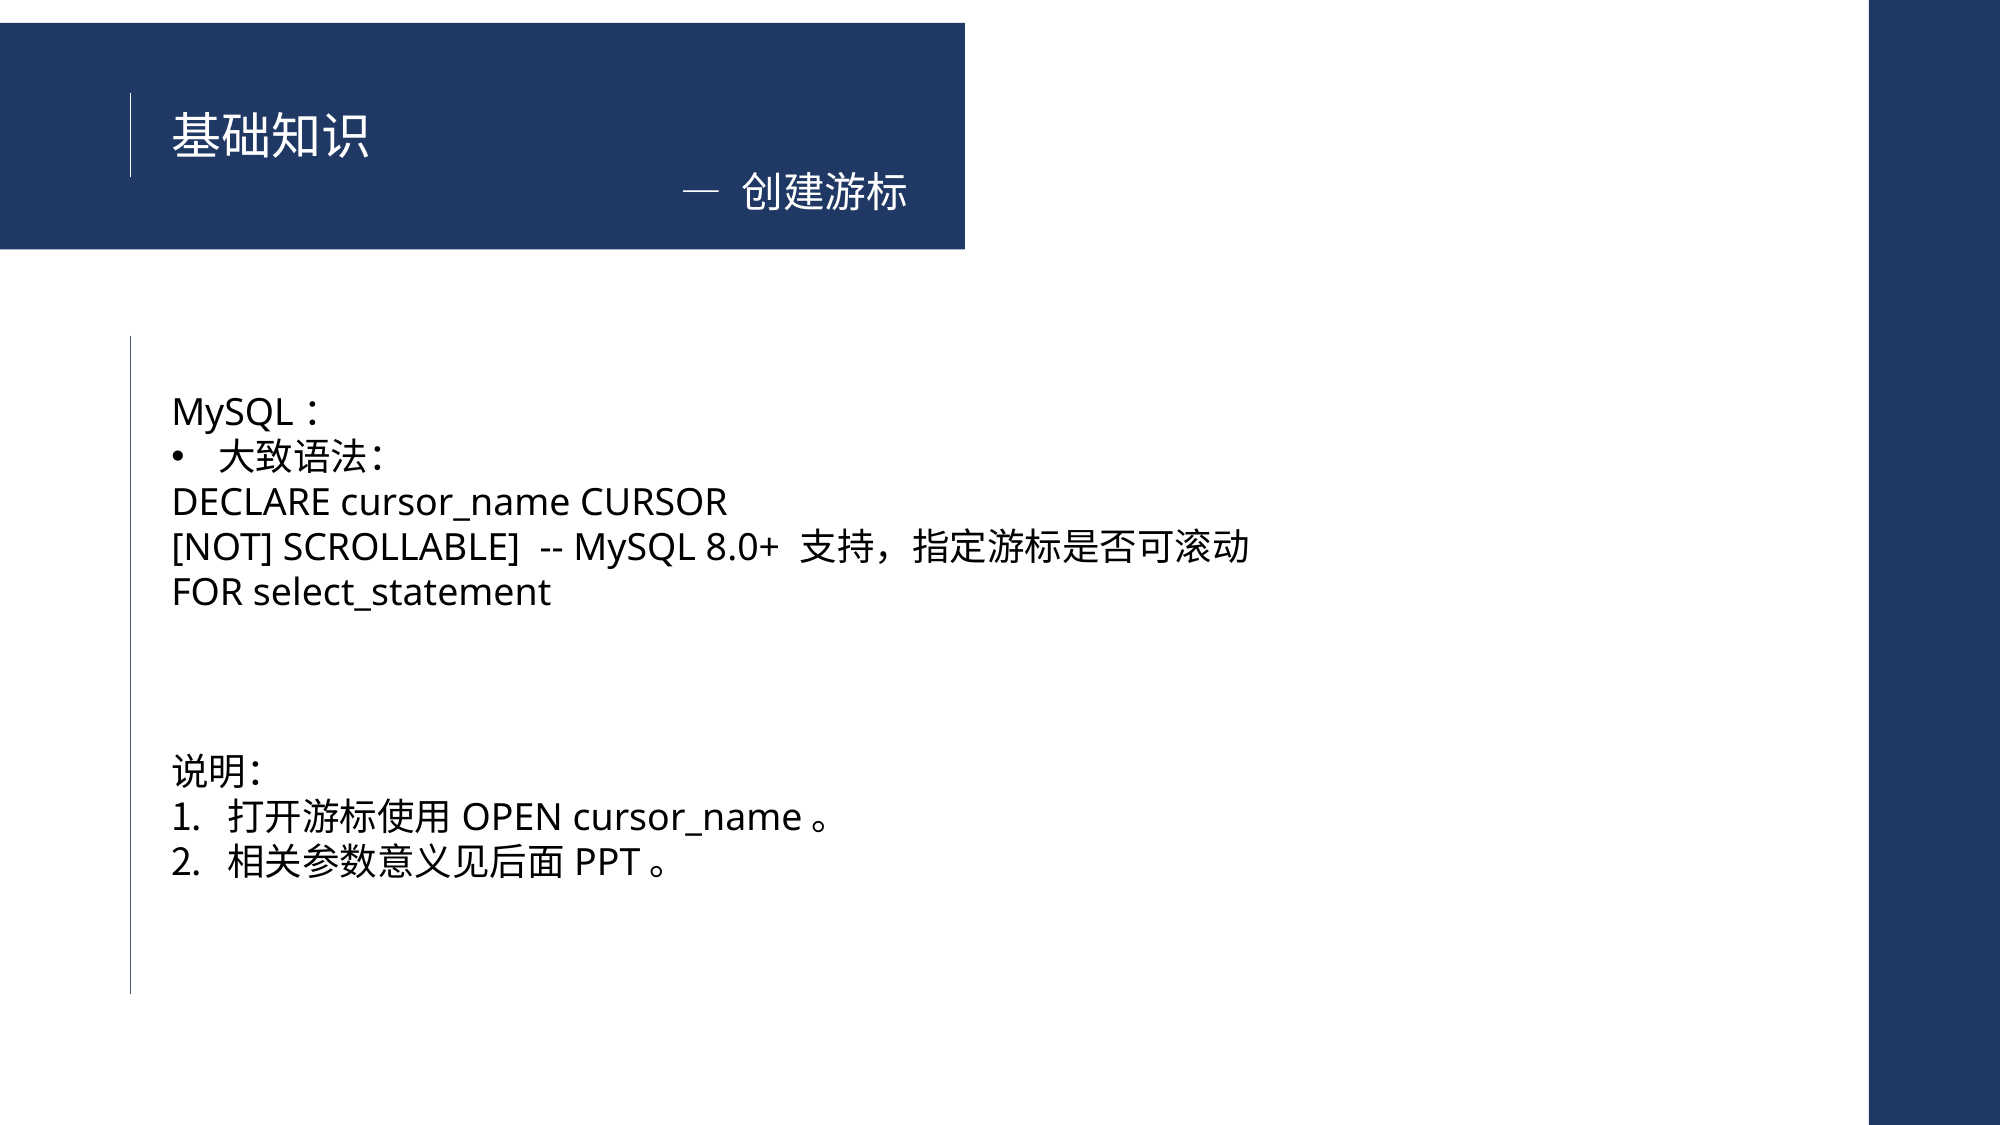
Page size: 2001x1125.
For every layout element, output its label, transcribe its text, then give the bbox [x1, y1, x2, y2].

text_box [0, 22, 966, 250]
text_box [1868, 0, 2000, 1125]
text_box — 创建游标 [322, 158, 924, 273]
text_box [130, 93, 860, 178]
text_box MySQL： 大致语法： DECLARE cursor_name CURSOR [NOT] SCROLLABLE] -- MySQL 8.0+ 支持，指定游标是否可滚动 FOR select_statement 说明： 打开游标使用OPEN cursor_name。 相关参数意义见后面PPT。 [156, 335, 1765, 936]
